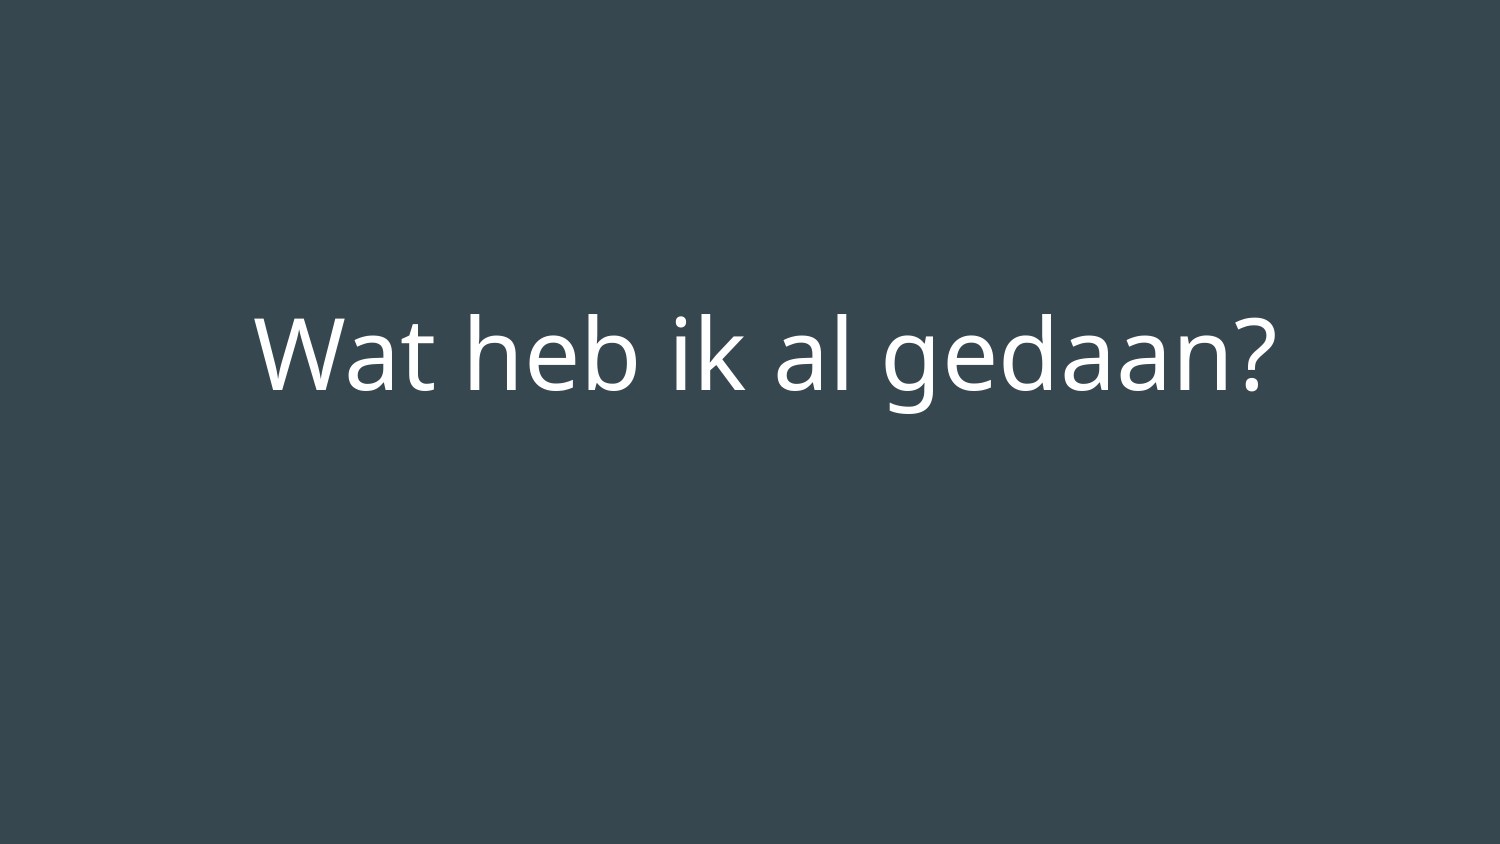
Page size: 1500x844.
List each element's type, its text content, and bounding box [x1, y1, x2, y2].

title Wat heb ik al gedaan? [82, 275, 1450, 780]
